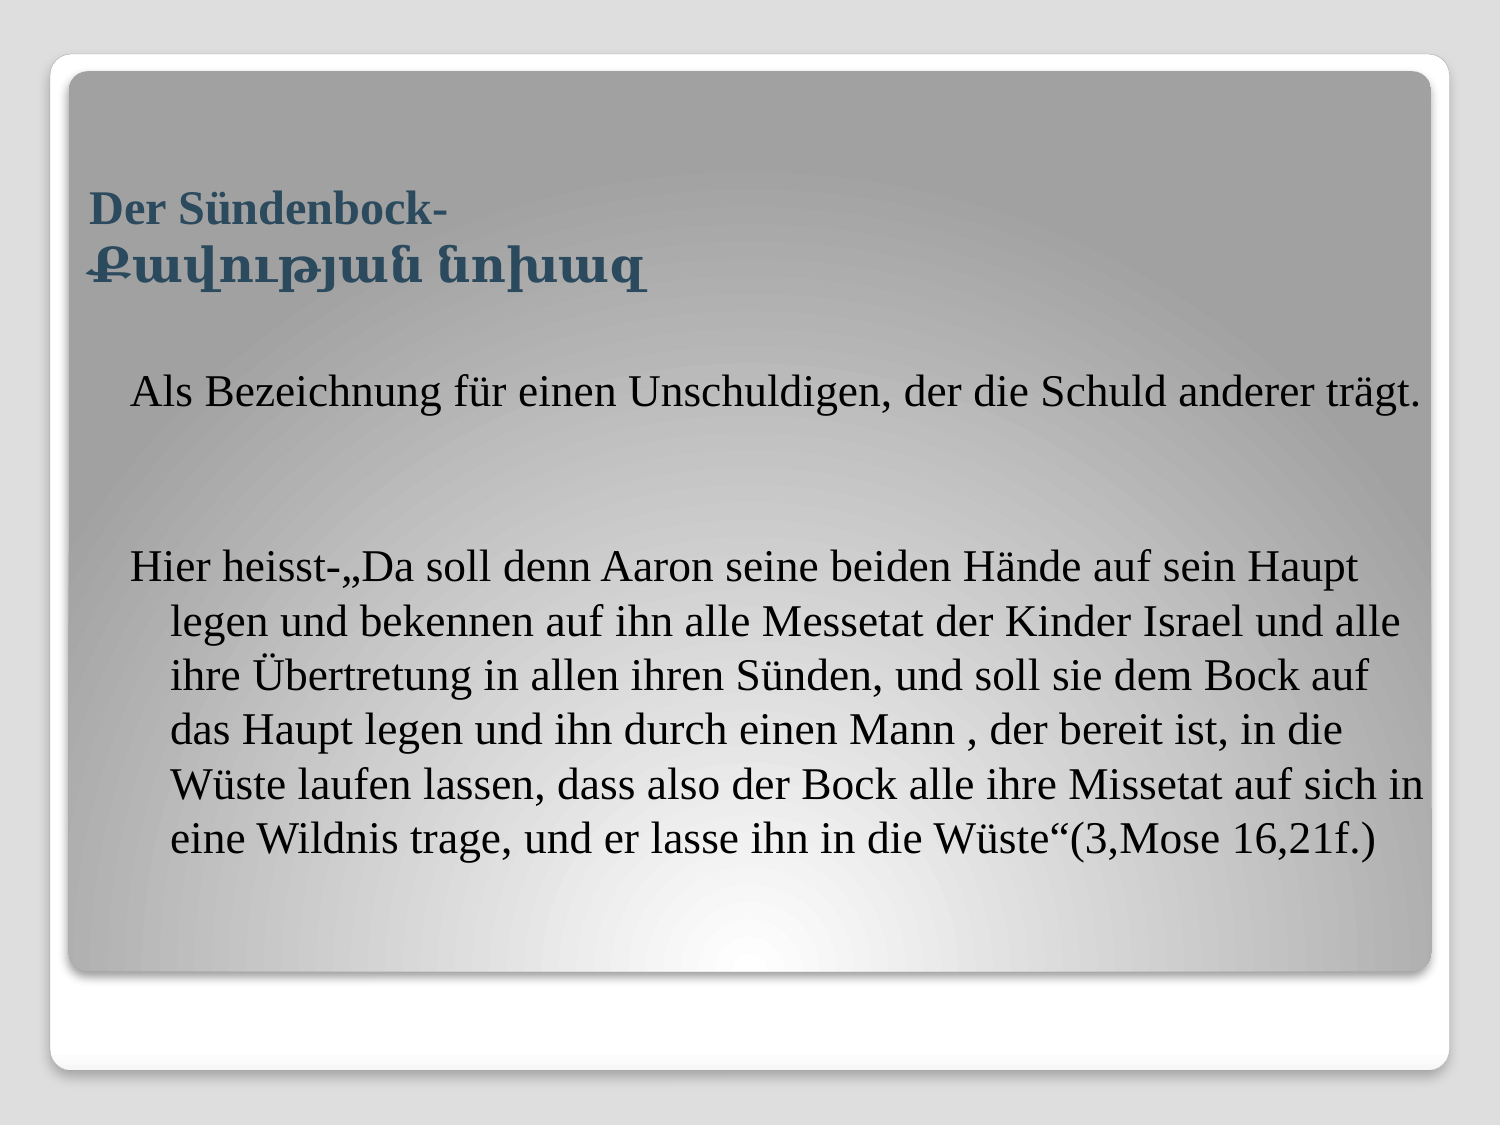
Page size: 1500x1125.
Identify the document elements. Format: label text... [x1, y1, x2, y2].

title Der Sündenbock- Քավության նոխազ [75, 99, 1425, 300]
list Als Bezeichnung für einen Unschuldigen, der die Schuld anderer trägt. Hier heisst-„Da soll denn Aaron seine beiden Hände auf sein Haupt legen und bekennen auf ihn alle Messetat der Kinder Israel und alle ihre Übertretung in allen ihren Sünden, und soll sie dem Bock auf das Haupt legen und ihn durch einen Mann , der bereit ist, in die Wüste laufen lassen, dass also der Bock alle ihre Missetat auf sich in eine Wildnis trage, und er lasse ihn in die Wüste“(3,Mose 16,21f.) [99, 287, 1443, 975]
